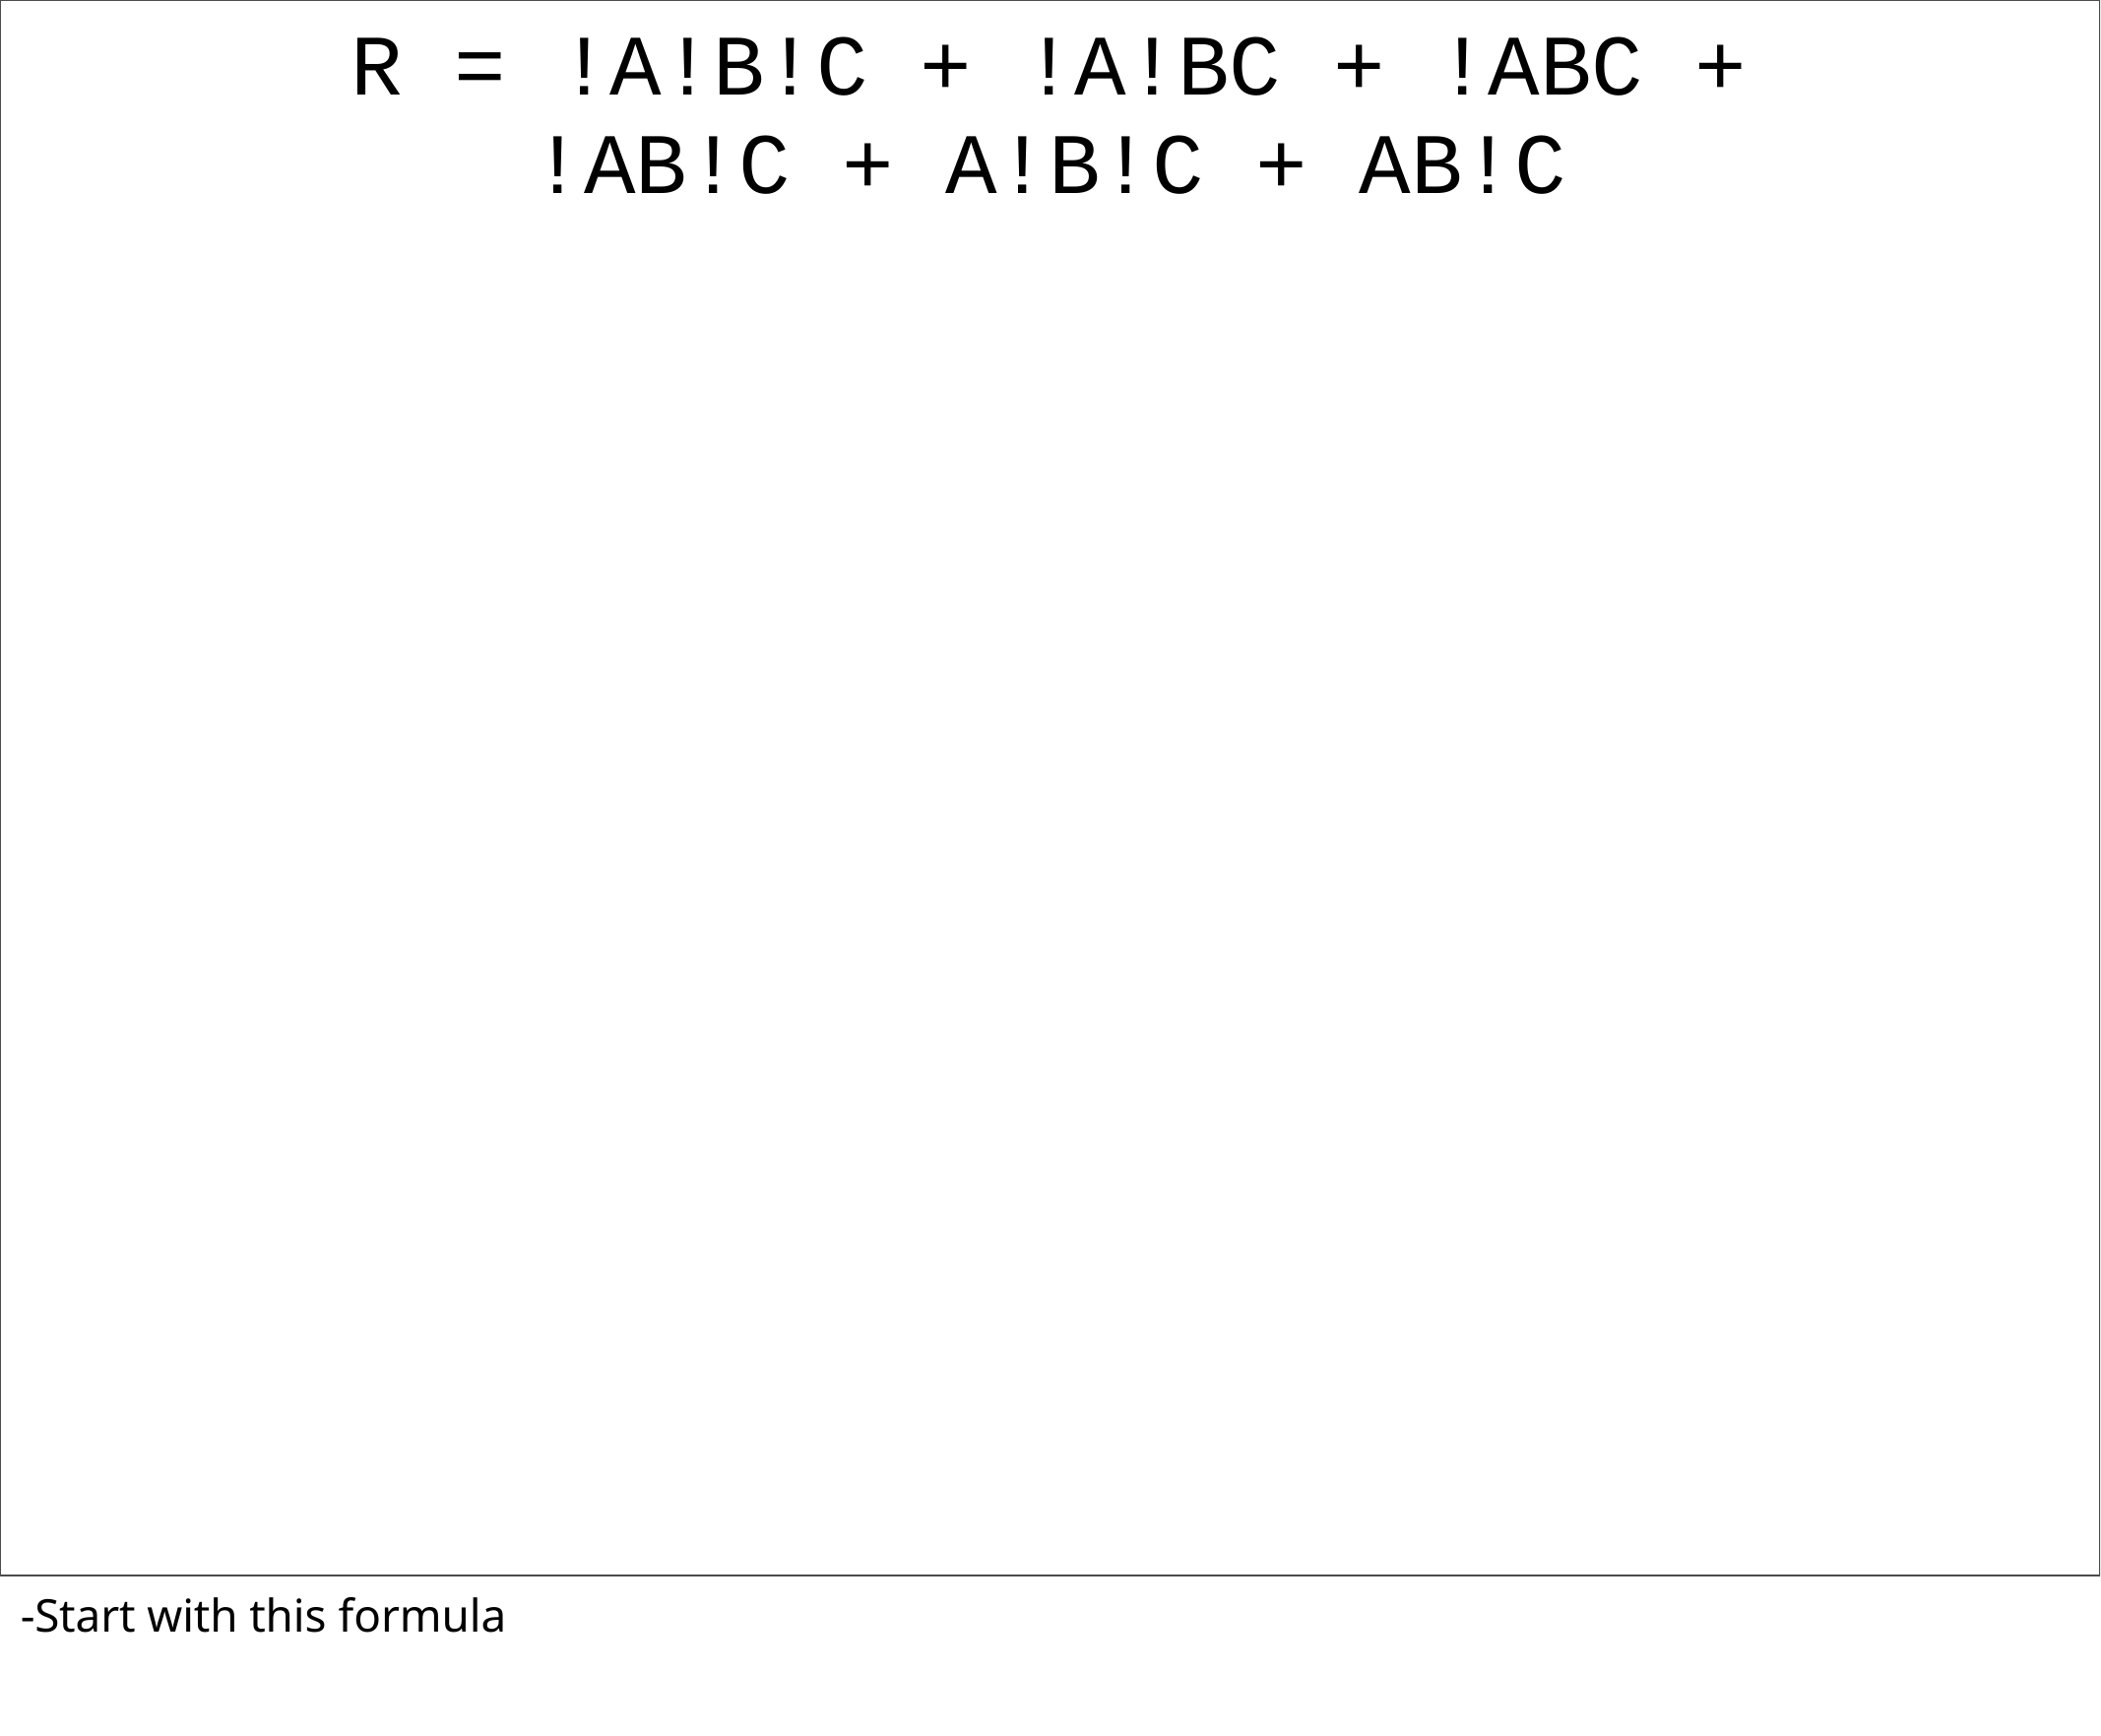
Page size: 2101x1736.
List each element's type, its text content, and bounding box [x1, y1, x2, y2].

text_box -Start with this formula [18, 1584, 538, 1641]
text_box [0, 0, 2101, 1575]
